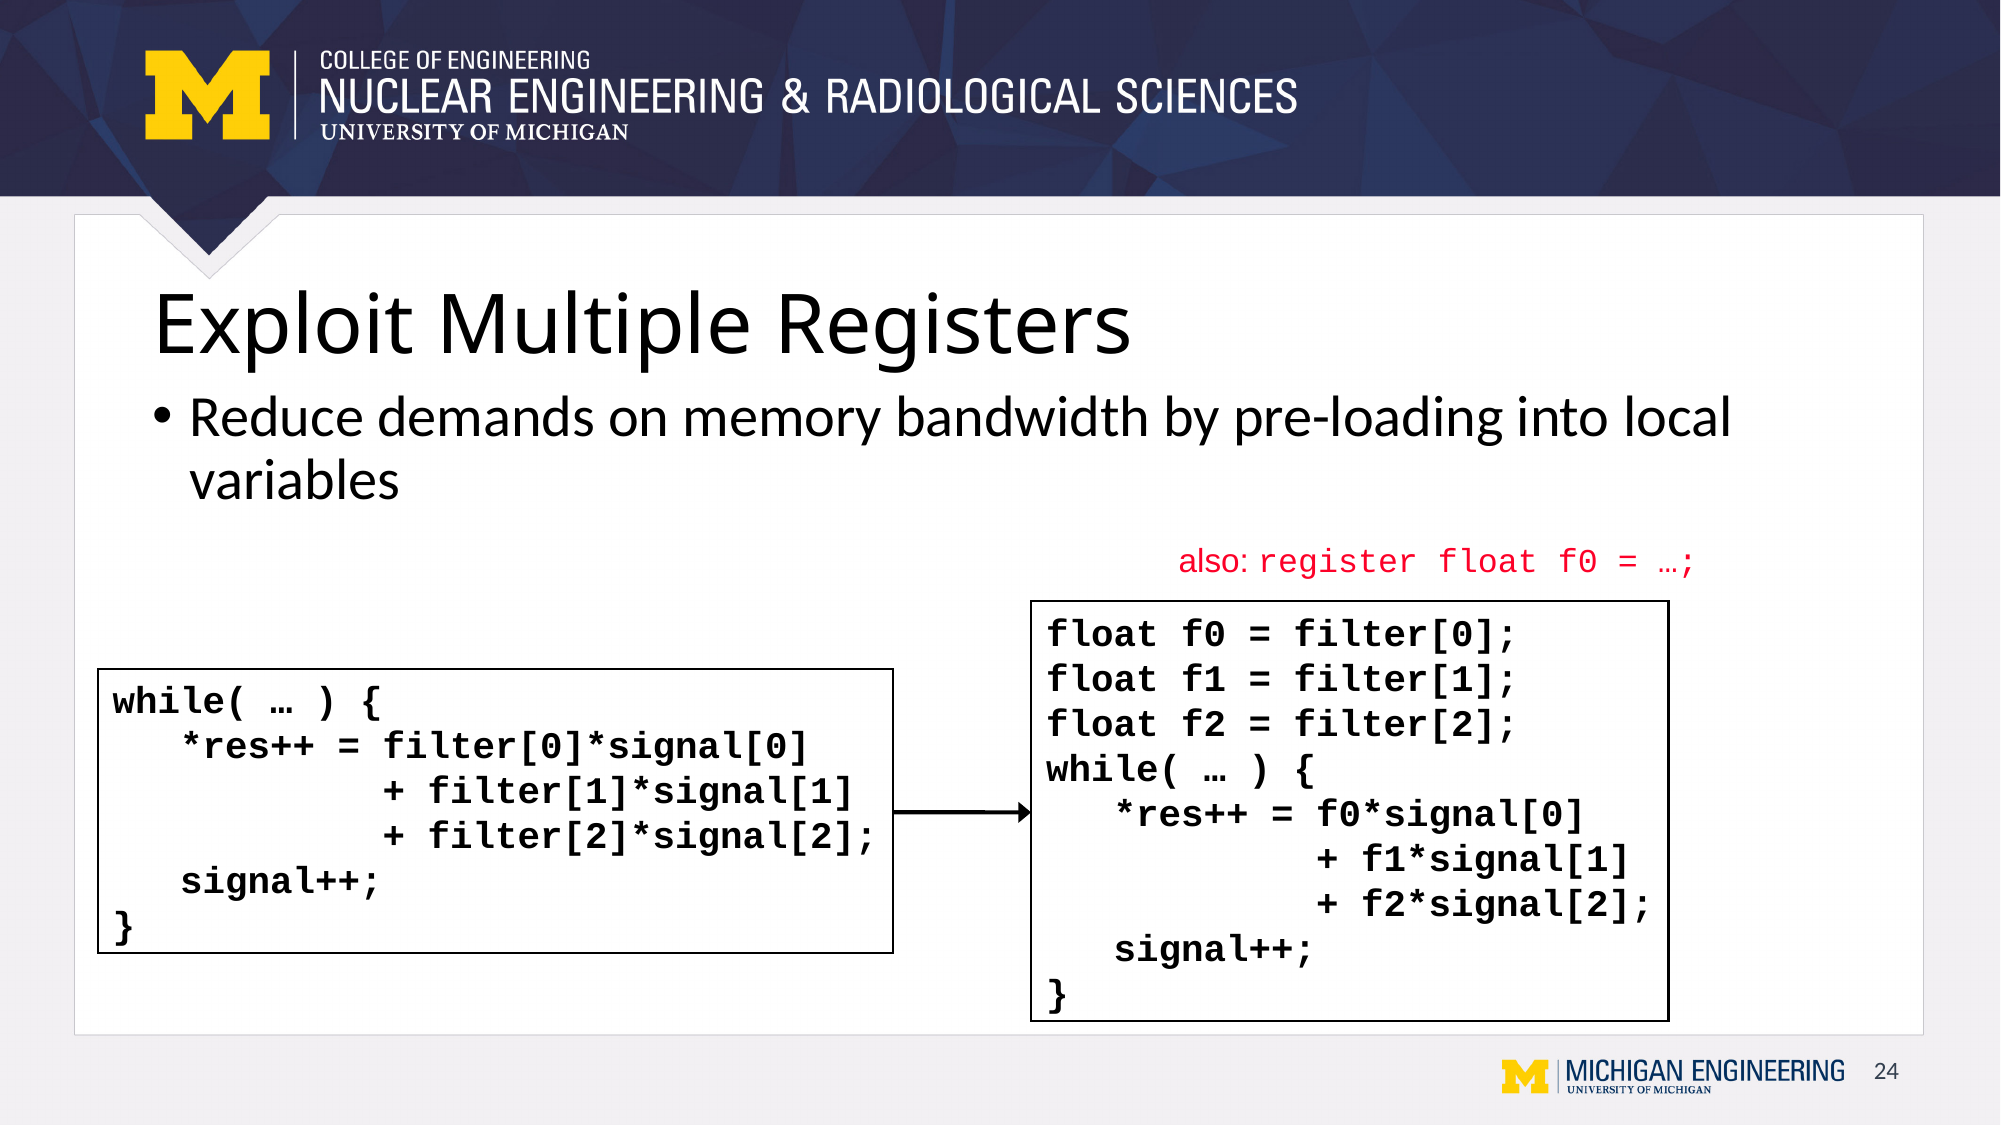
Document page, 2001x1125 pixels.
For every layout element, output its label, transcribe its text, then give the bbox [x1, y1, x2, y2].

picture [0, 0, 2001, 1125]
text_box while( … ) { *res++ = filter[0]*signal[0] + filter[1]*signal[1] + filter[2]*signal[2]; signal++; } [97, 668, 893, 954]
title Exploit Multiple Registers [137, 273, 1863, 378]
text_box also: register float f0 = …; [1163, 532, 1714, 587]
text_box [893, 802, 1031, 823]
text_box float f0 = filter[0]; float f1 = filter[1]; float f2 = filter[2]; while( … ) { *res++ = f0*signal[0] + f1*signal[1] + f2*signal[2]; signal++; } [1031, 601, 1669, 1021]
list Reduce demands on memory bandwidth by pre-loading into local variables [137, 378, 1863, 1034]
